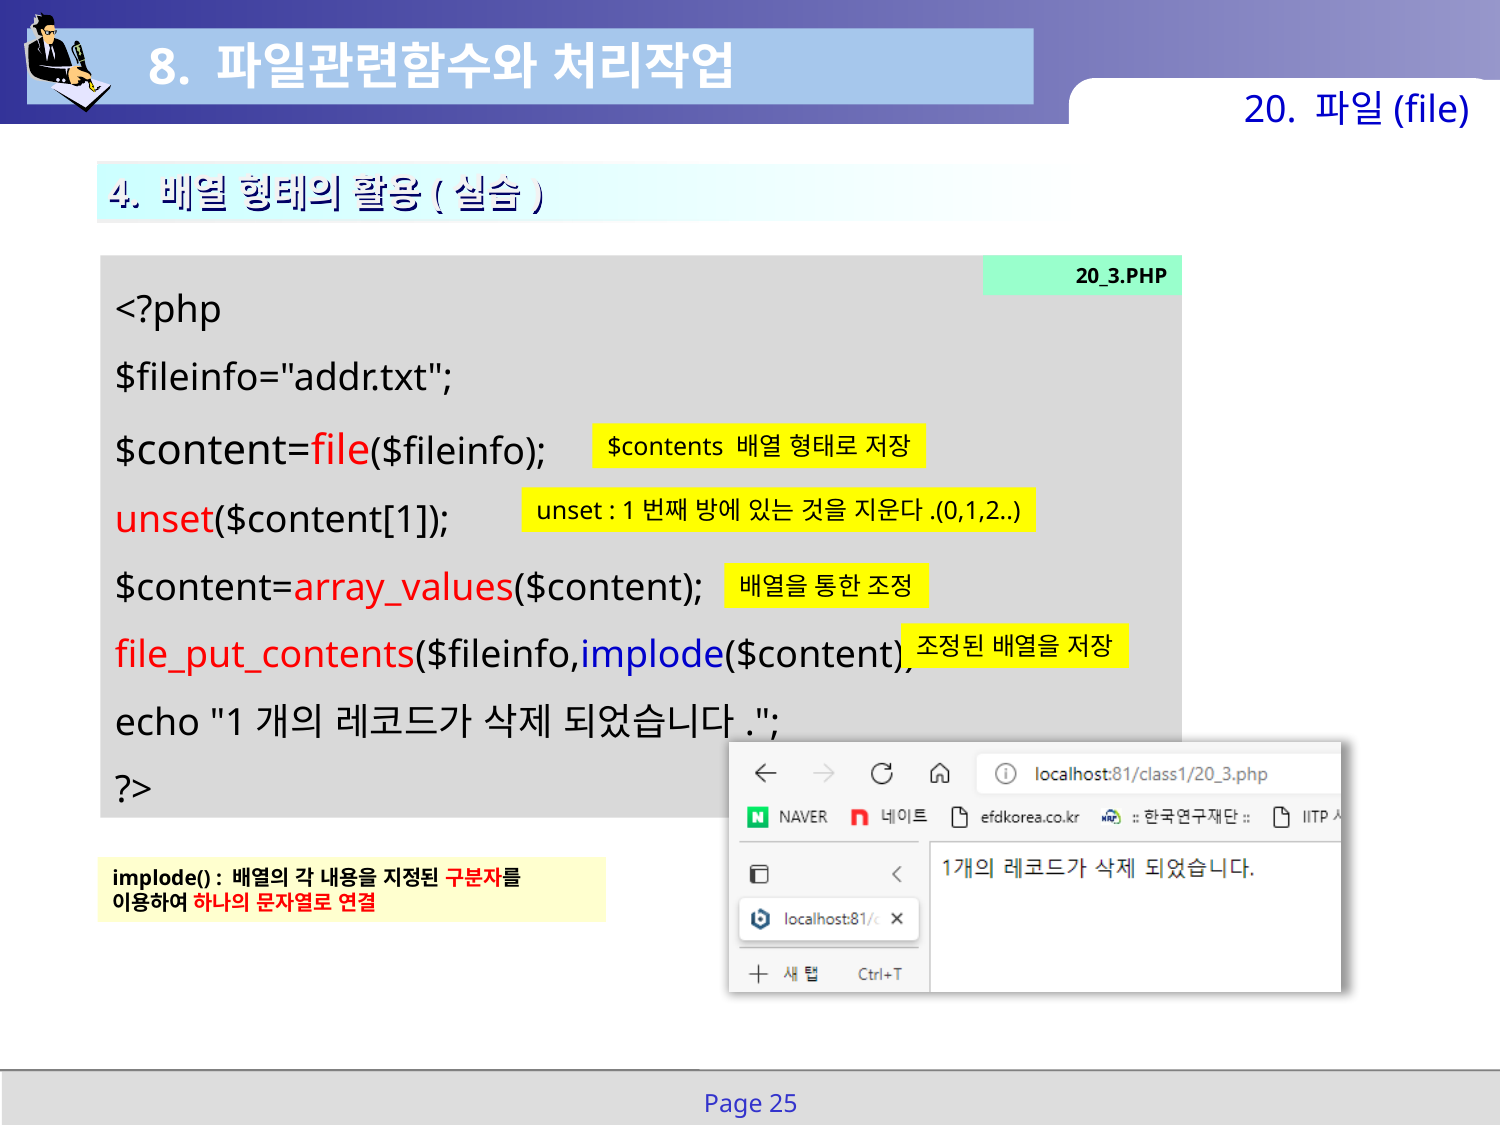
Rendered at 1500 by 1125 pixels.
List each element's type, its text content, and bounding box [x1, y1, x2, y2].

text_box 배열을 통한 조정 [724, 563, 930, 608]
text_box $contents 배열 형태로 저장 [592, 423, 927, 469]
text_box 20. 파일(file) [1080, 79, 1486, 136]
text_box unset : 1번째 방에 있는 것을 지운다.(0,1,2..) [521, 487, 1036, 532]
text_box implode() : 배열의 각 내용을 지정된 구분자를 이용하여 하나의 문자열로 연결 [97, 857, 606, 922]
text_box 조정된 배열을 저장 [901, 623, 1129, 668]
text_box 8. 파일관련함수와 처리작업 [133, 26, 880, 102]
text_box 20_3.PHP [983, 255, 1182, 296]
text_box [80, 160, 1098, 223]
slide_number Page 25 [682, 1079, 819, 1124]
text_box <?php $fileinfo="addr.txt"; $content=file($fileinfo); unset($content[1]); $content=array_values($content); file_put_contents($fileinfo,implode($content)) echo "1개의 레코드가 삭제 되었습니다."; ?> [100, 255, 1182, 818]
picture [729, 742, 1341, 992]
